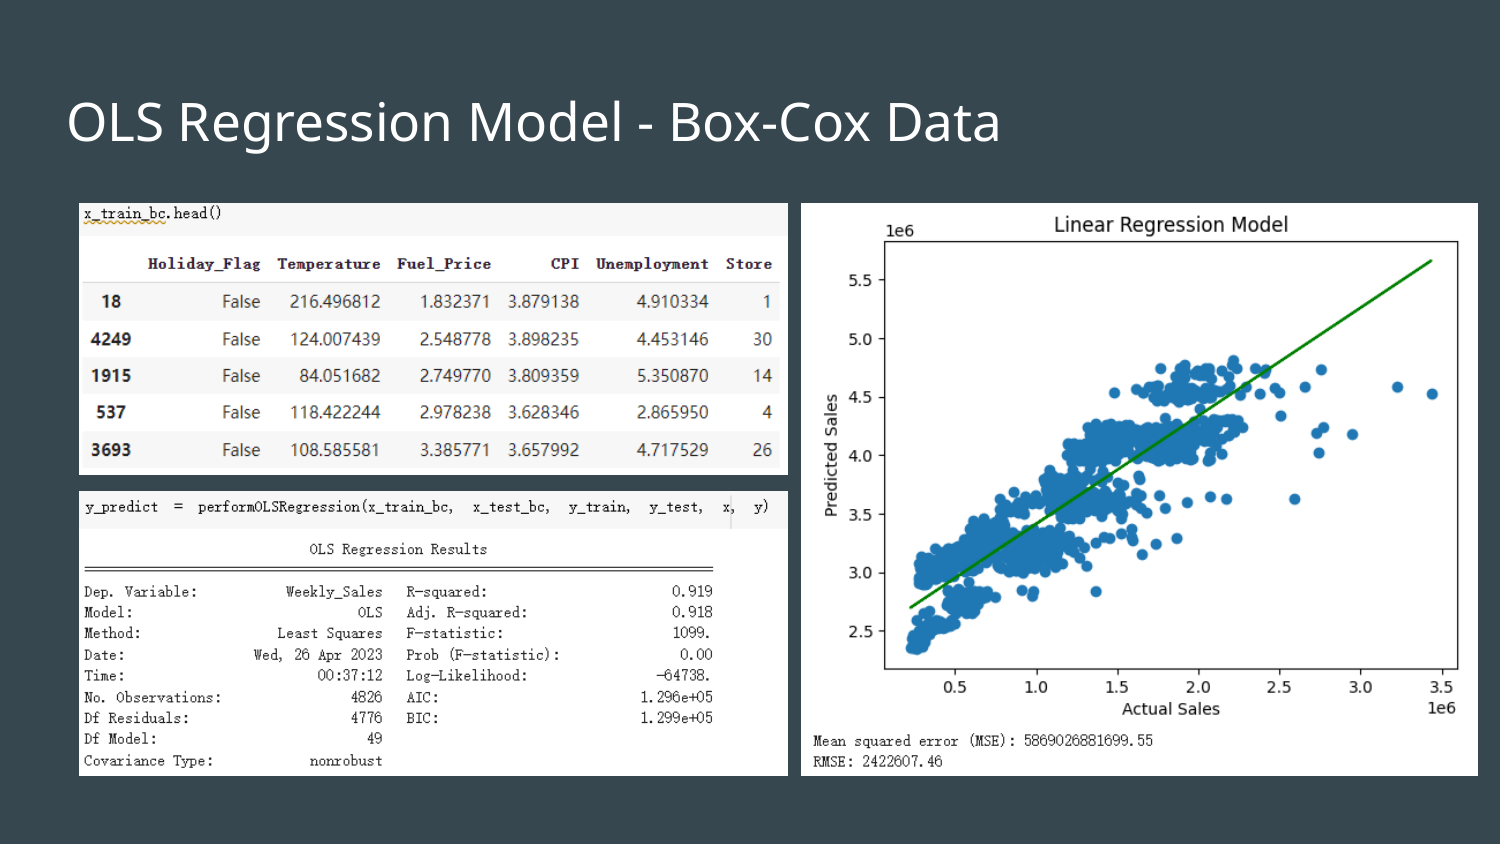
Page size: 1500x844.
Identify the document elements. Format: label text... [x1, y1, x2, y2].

picture [801, 203, 1478, 777]
title OLS Regression Model - Box-Cox Data [51, 72, 1449, 167]
picture [79, 490, 788, 777]
picture [79, 203, 788, 475]
